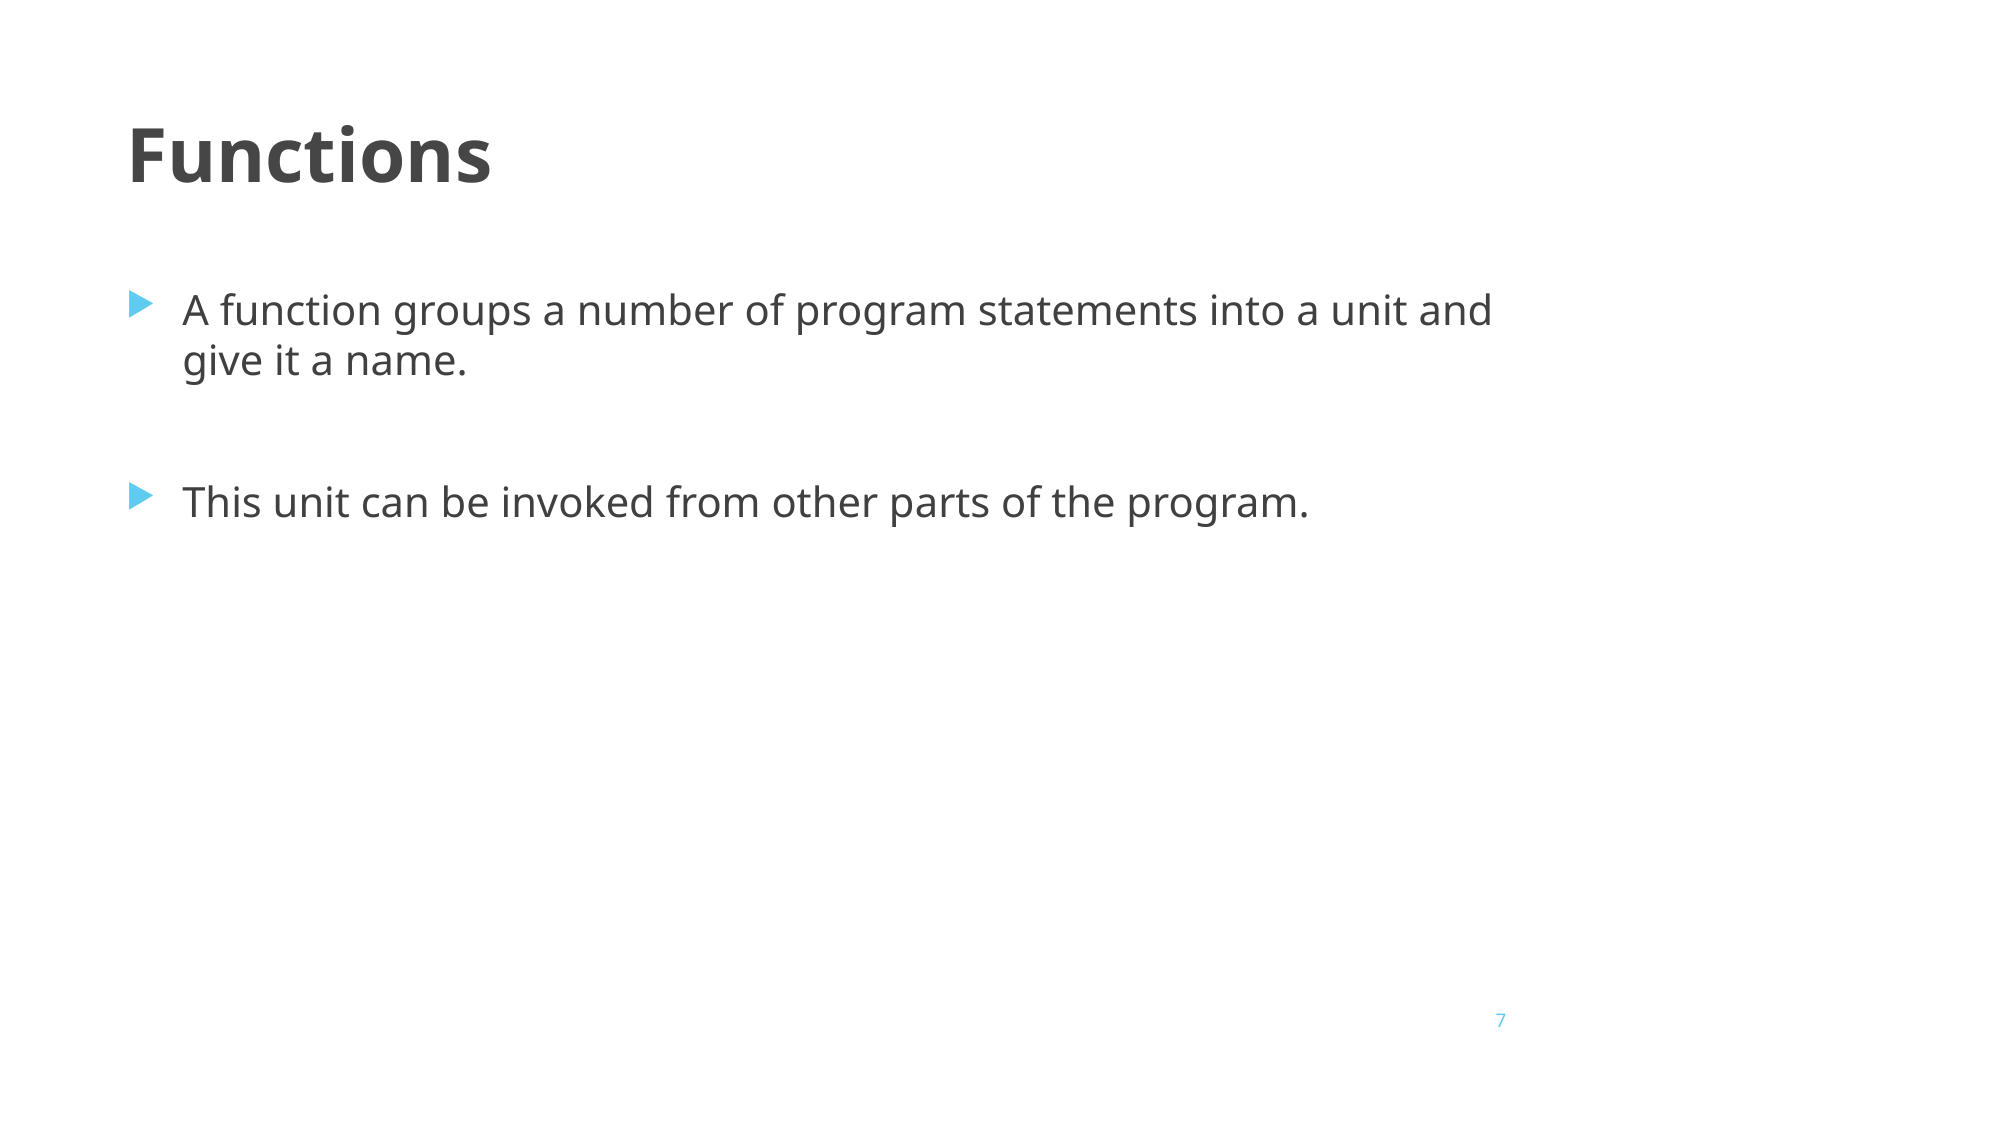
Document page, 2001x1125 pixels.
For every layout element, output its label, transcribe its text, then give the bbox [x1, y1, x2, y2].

slide_number 7 [1409, 991, 1522, 1051]
title Functions [111, 99, 1522, 276]
list A function groups a number of program statements into a unit and give it a name. This unit can be invoked from other parts of the program. [111, 276, 1522, 913]
